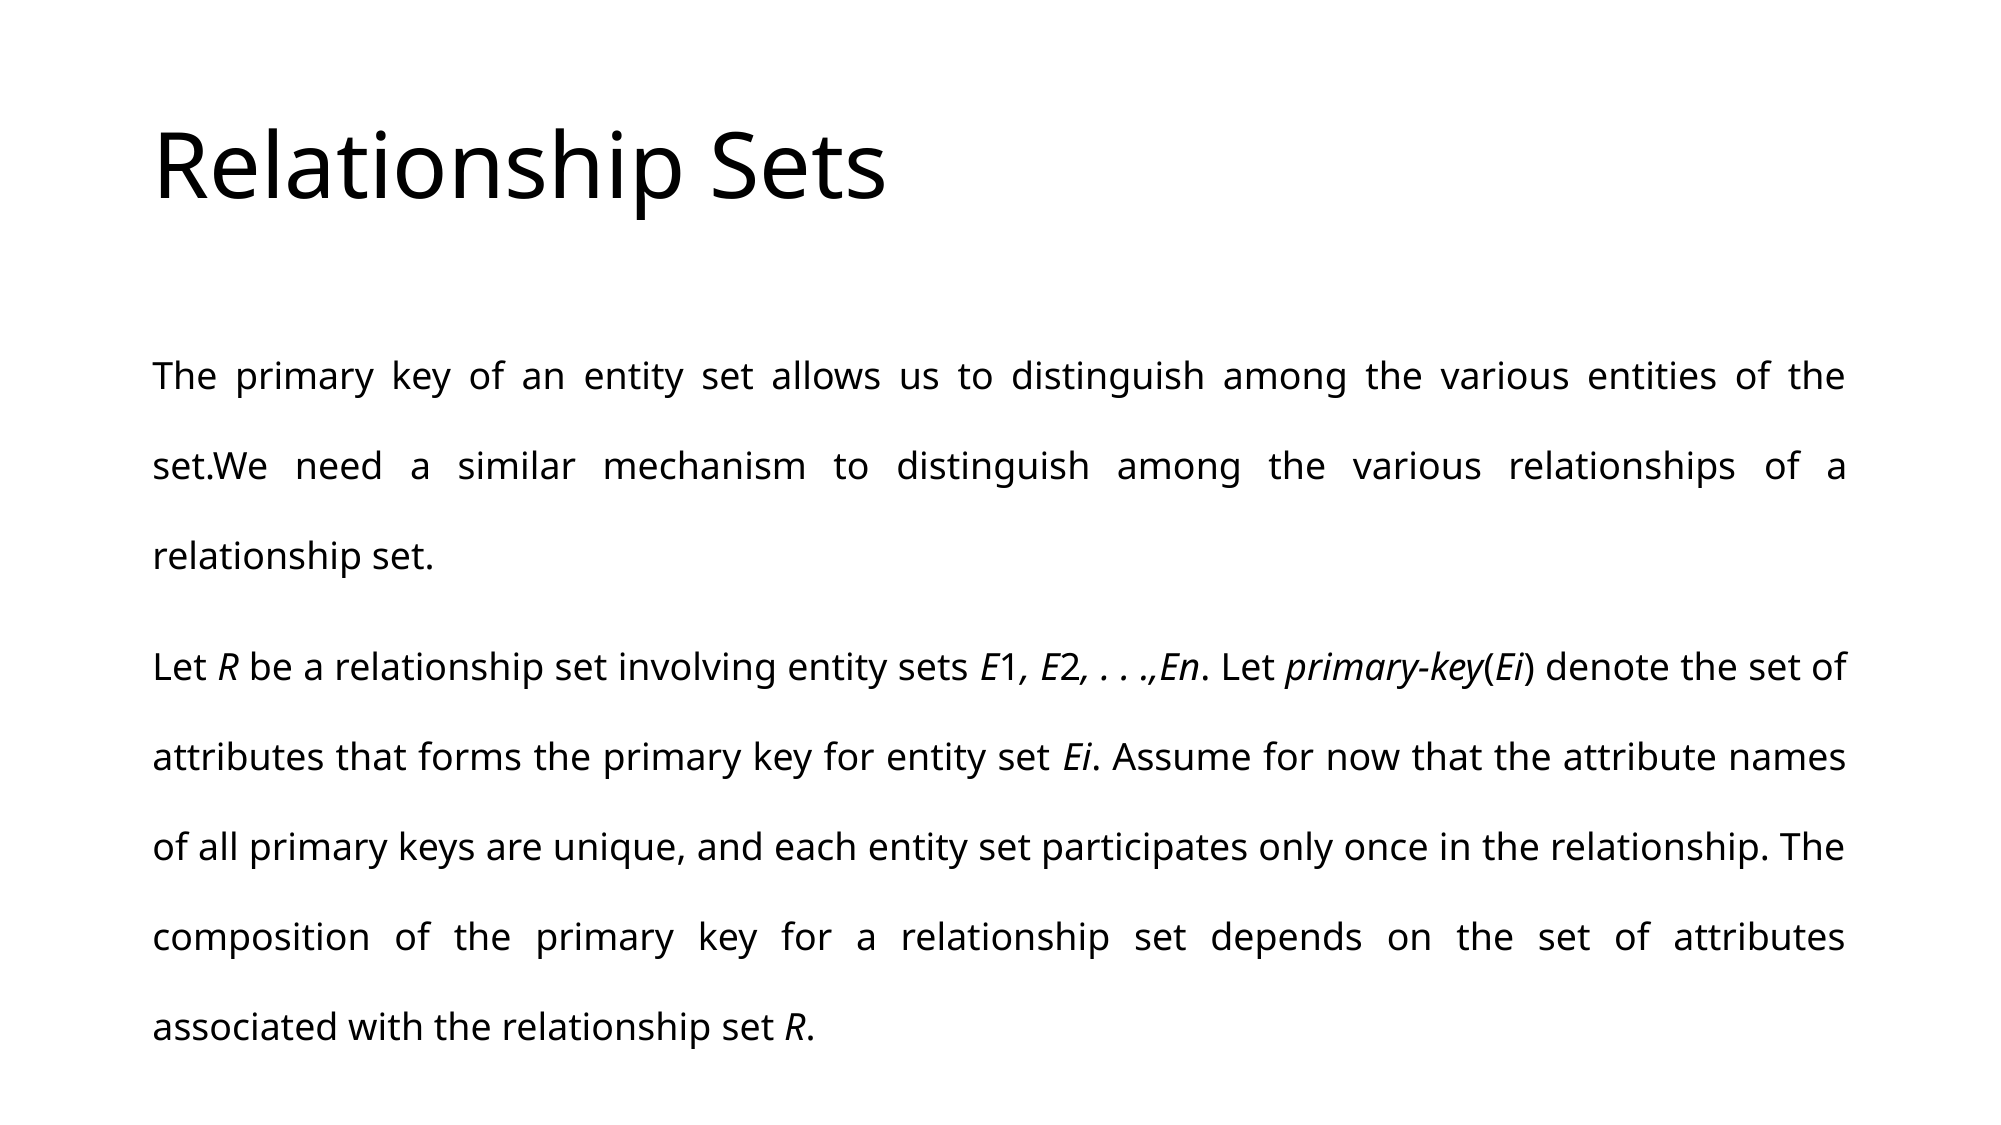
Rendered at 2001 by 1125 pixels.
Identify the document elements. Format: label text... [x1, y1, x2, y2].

list The primary key of an entity set allows us to distinguish among the various entities of the set.We need a similar mechanism to distinguish among the various relationships of a relationship set. Let R be a relationship set involving entity sets E1, E2, . . .,En. Let primary-key(Ei) denote the set of attributes that forms the primary key for entity set Ei. Assume for now that the attribute names of all primary keys are unique, and each entity set participates only once in the relationship. The composition of the primary key for a relationship set depends on the set of attributes associated with the relationship set R. [137, 299, 1863, 1014]
title Relationship Sets [137, 59, 1863, 278]
